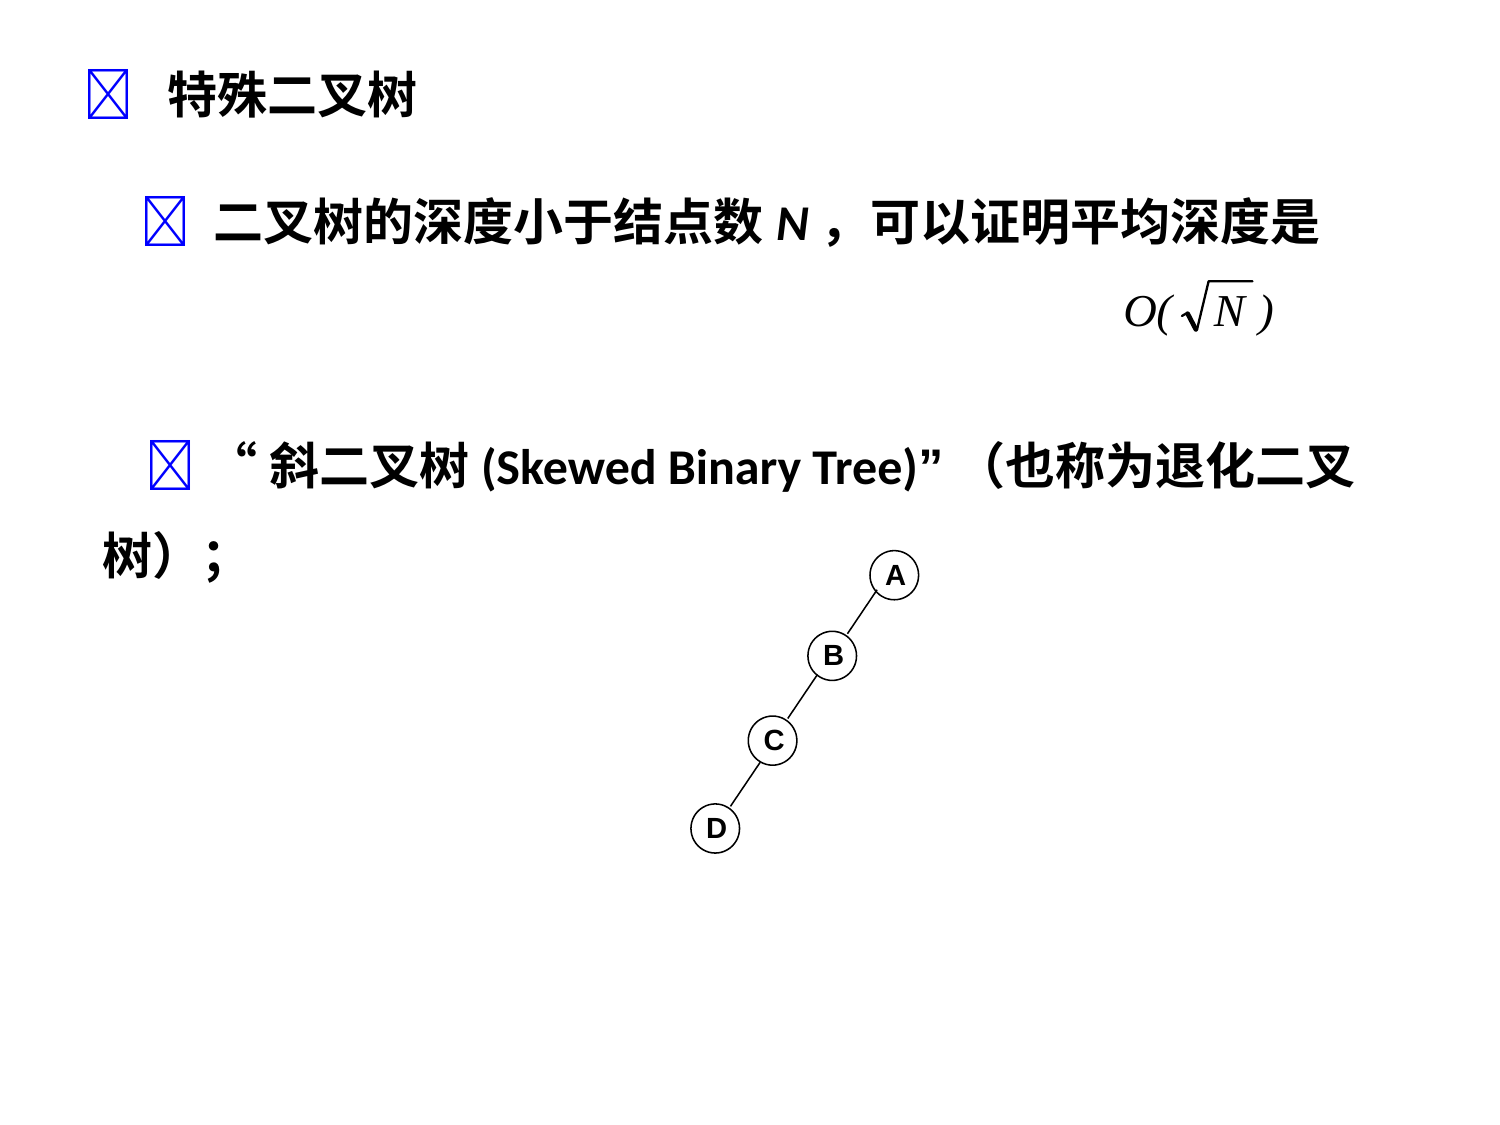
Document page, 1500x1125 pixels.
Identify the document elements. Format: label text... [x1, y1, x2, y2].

text_box  特殊二叉树 [68, 55, 573, 131]
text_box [690, 550, 919, 854]
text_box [1115, 266, 1284, 350]
text_box  “斜二叉树(Skewed Binary Tree)”（也称为退化二叉树）； [87, 396, 1388, 592]
text_box  二叉树的深度小于结点数N，可以证明平均深度是 [81, 182, 1341, 258]
